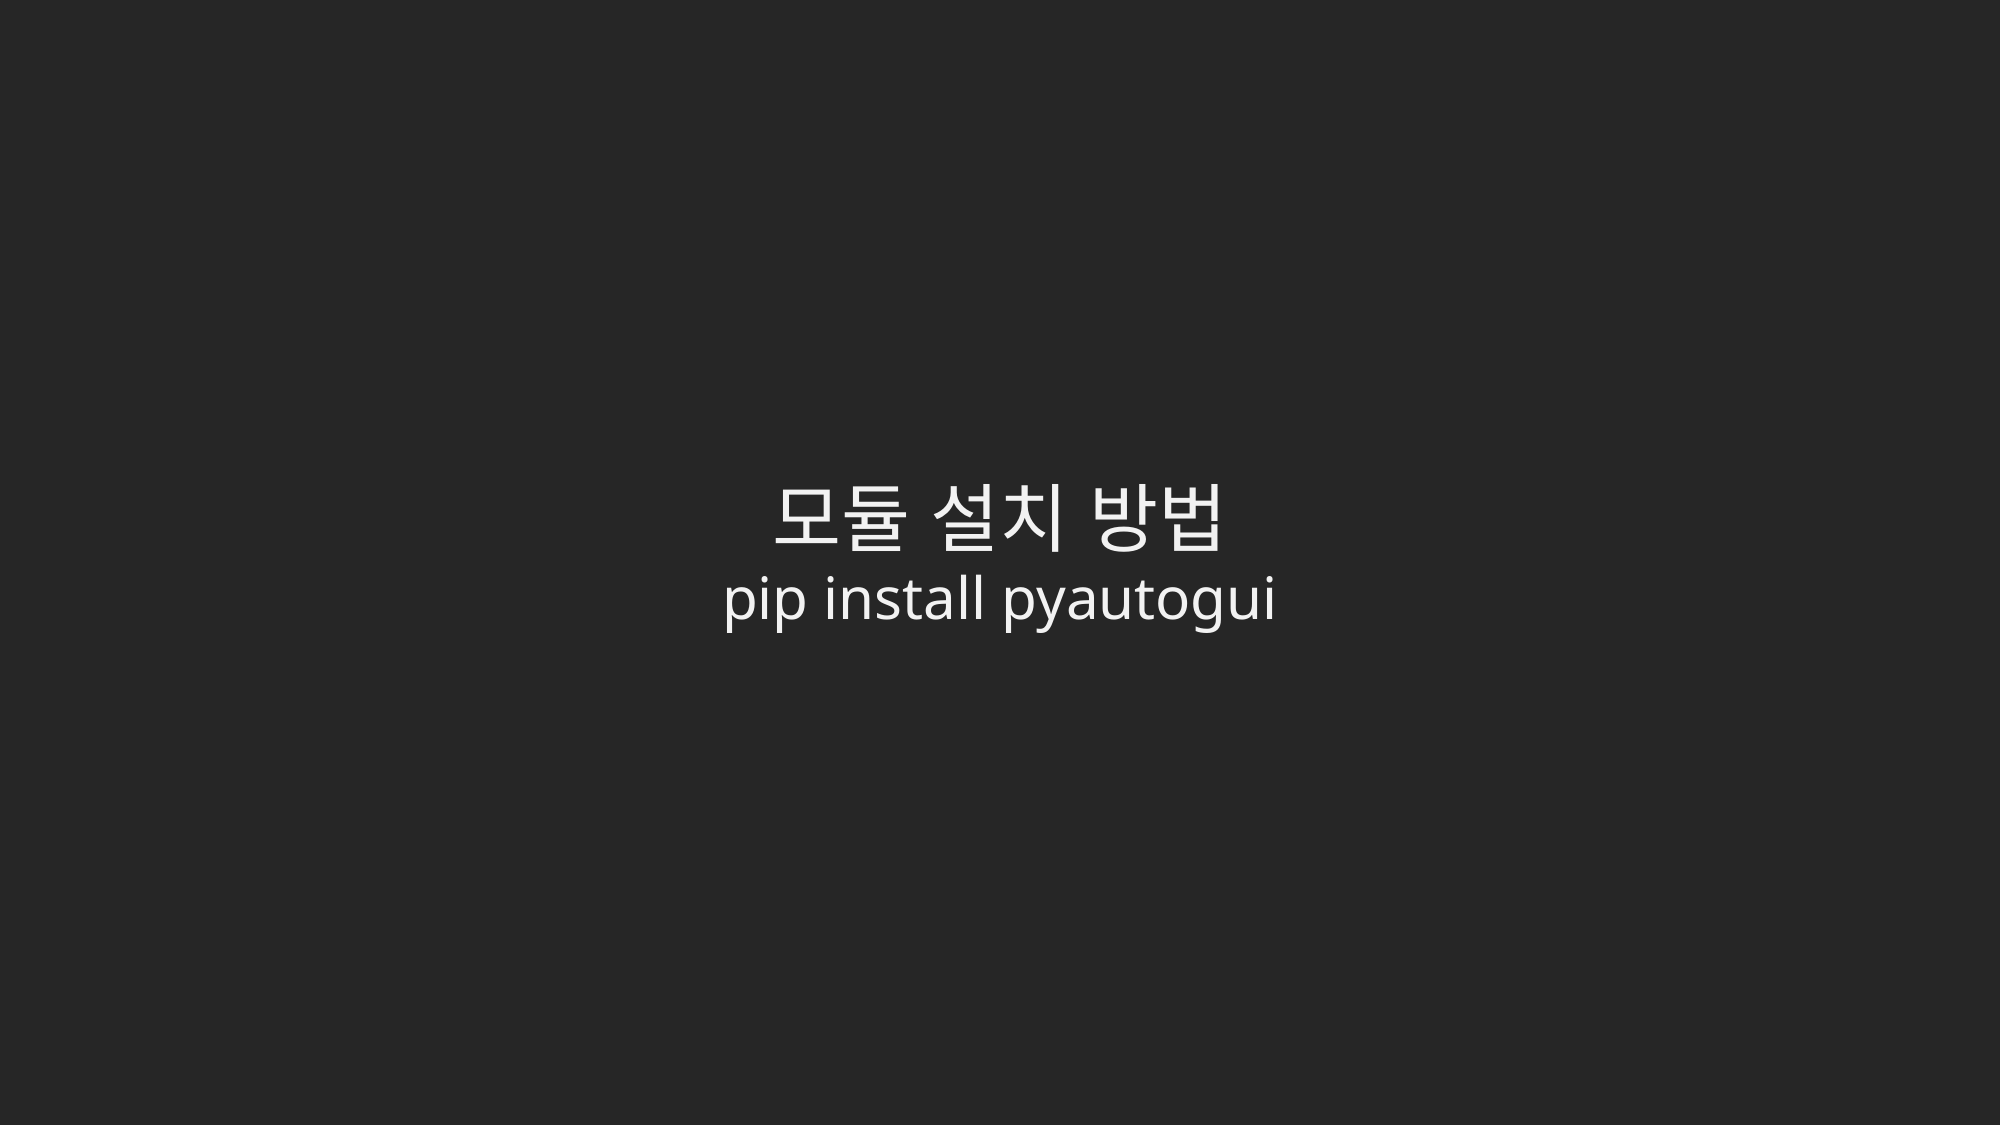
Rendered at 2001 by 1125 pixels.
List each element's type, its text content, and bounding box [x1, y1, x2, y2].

text_box 모듈 설치 방법 pip install pyautogui [707, 464, 1293, 639]
